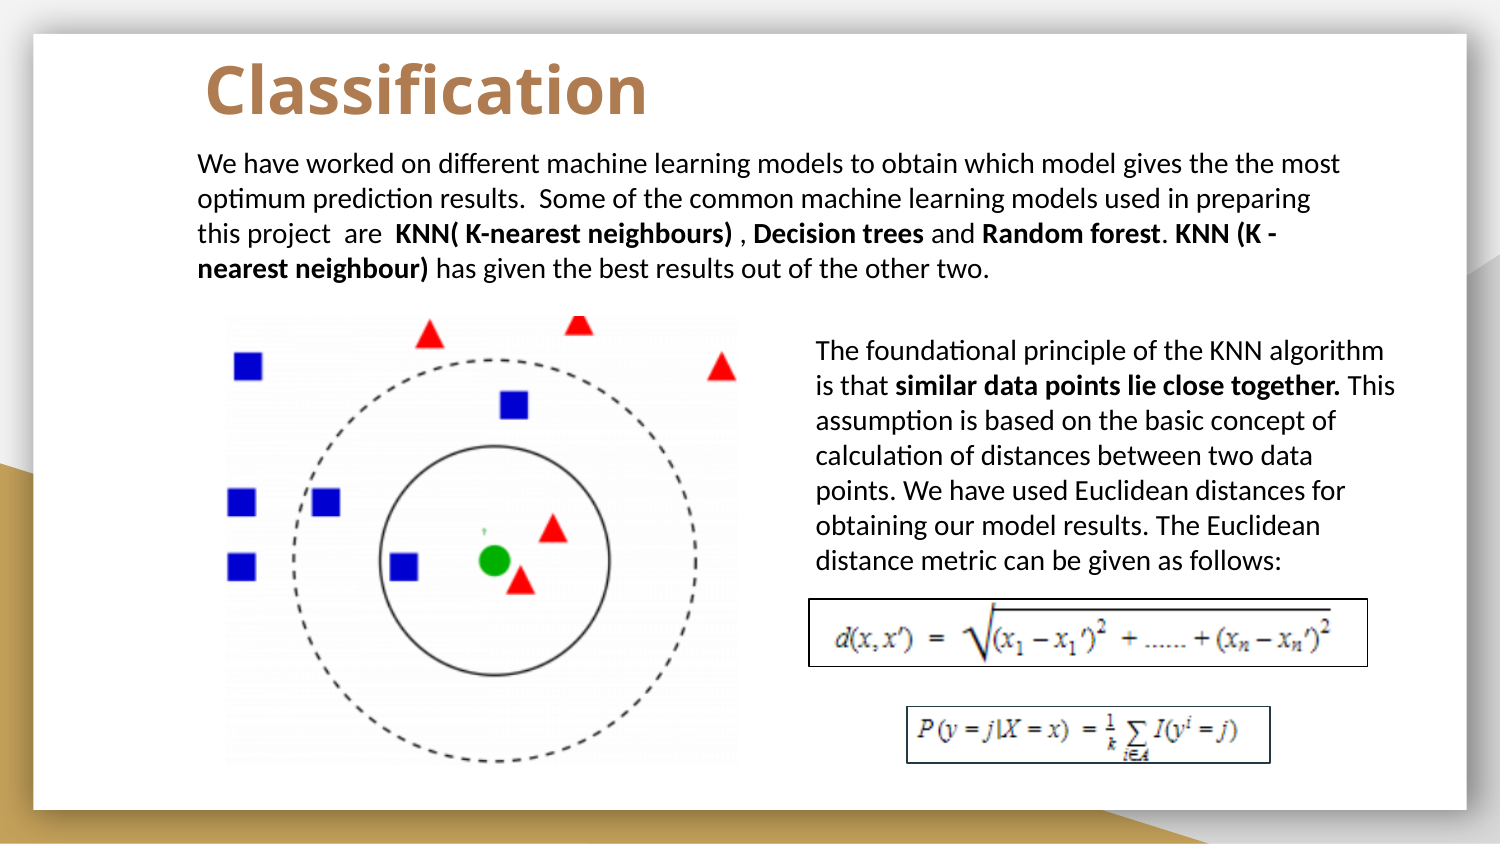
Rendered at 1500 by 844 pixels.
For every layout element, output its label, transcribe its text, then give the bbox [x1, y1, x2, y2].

title Classification [190, 33, 667, 129]
picture [809, 599, 1368, 666]
text_box The foundational principle of the KNN algorithm is that similar data points lie close together. This assumption is based on the basic concept of calculation of distances between two data points. We have used Euclidean distances for obtaining our model results. The Euclidean distance metric can be given as follows: [800, 316, 1413, 697]
text_box We have worked on different machine learning models to obtain which model gives the the most optimum prediction results. Some of the common machine learning models used in preparing this project are KNN( K-nearest neighbours) , Decision trees and Random forest. KNN (K -nearest neighbour) has given the best results out of the other two. [182, 129, 1374, 306]
picture [211, 316, 743, 774]
picture [907, 707, 1270, 763]
